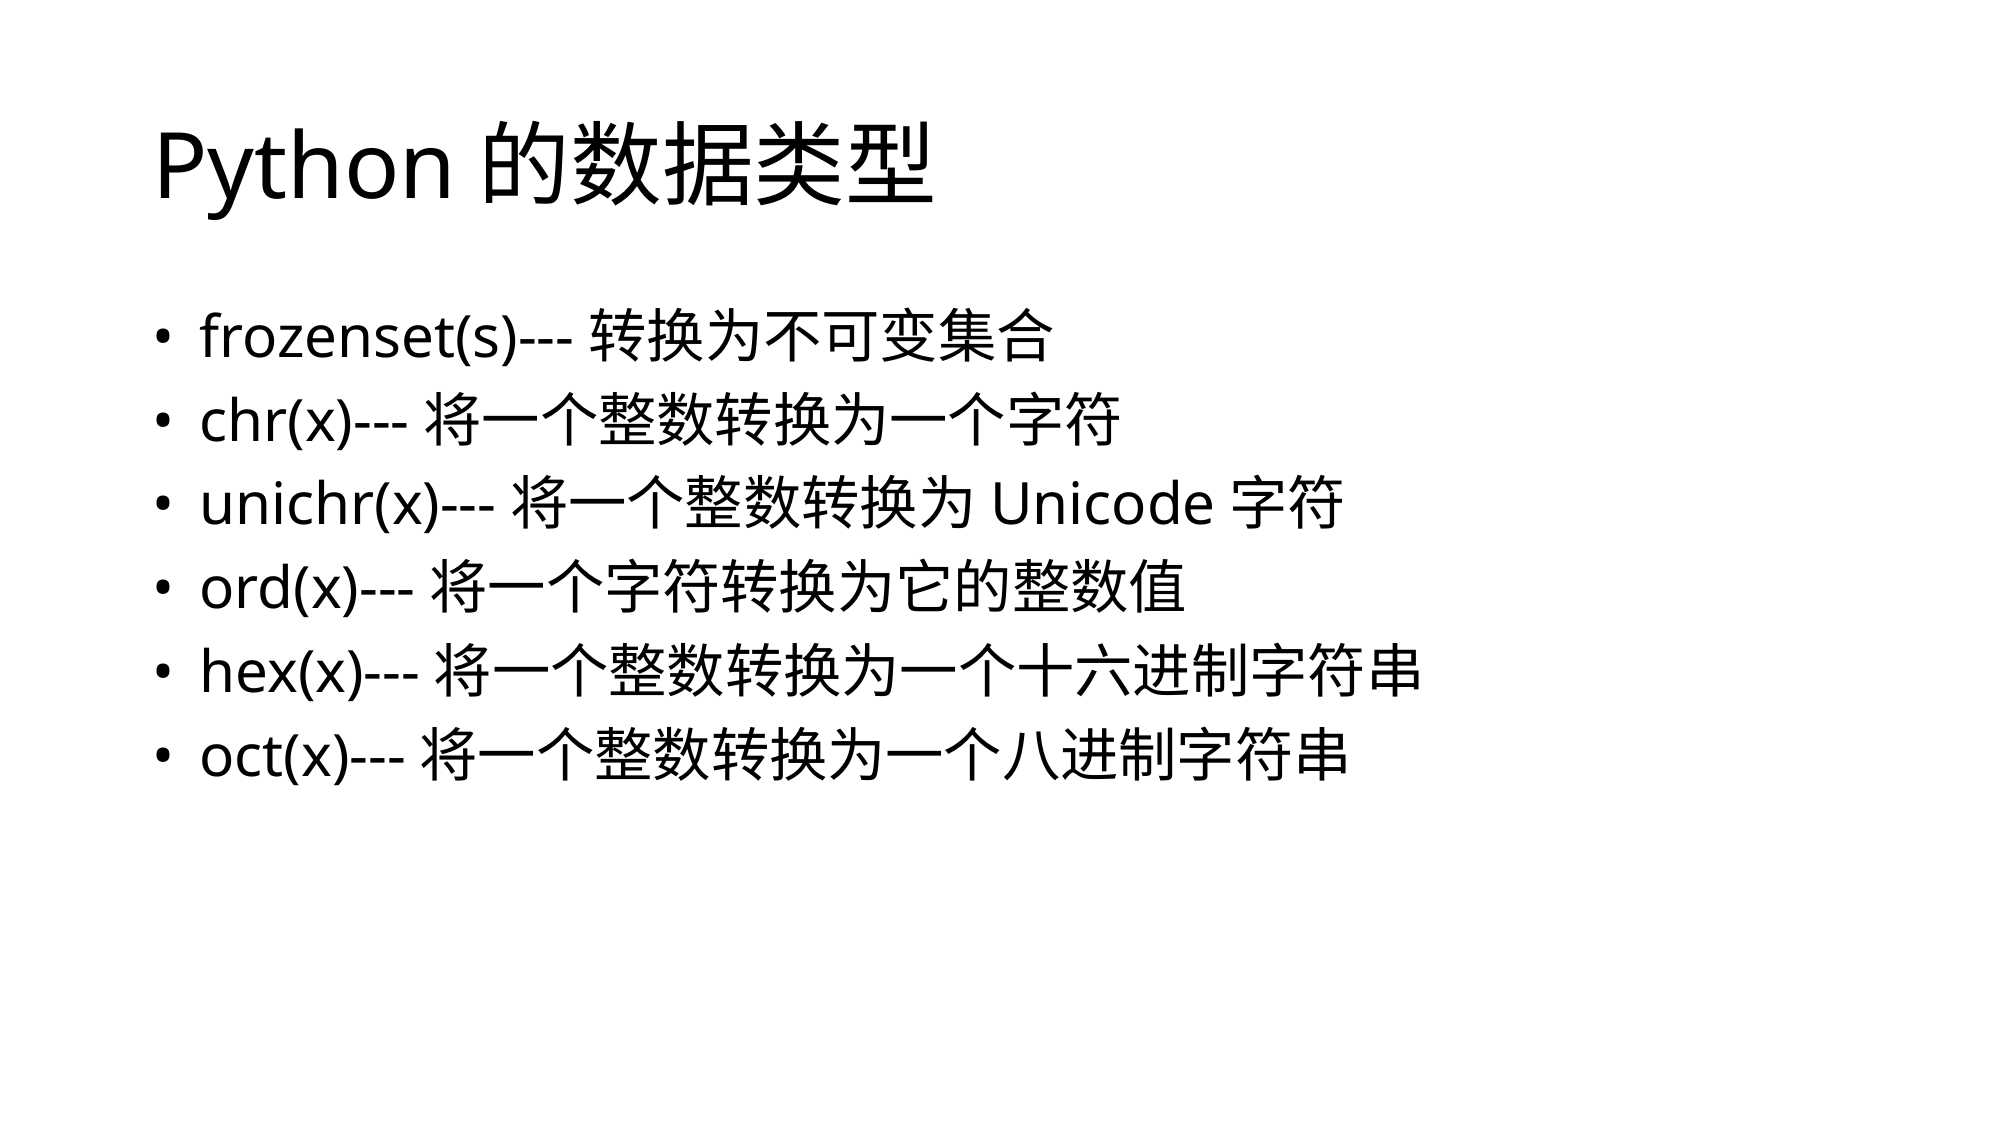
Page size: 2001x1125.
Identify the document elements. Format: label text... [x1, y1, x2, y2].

title Python的数据类型 [137, 59, 1863, 278]
list • frozenset(s)---转换为不可变集合 • chr(x)---将一个整数转换为一个字符 • unichr(x)---将一个整数转换为Unicode字符 • ord(x)---将一个字符转换为它的整数值 • hex(x)---将一个整数转换为一个十六进制字符串 • oct(x)---将一个整数转换为一个八进制字符串 [137, 299, 1863, 1014]
